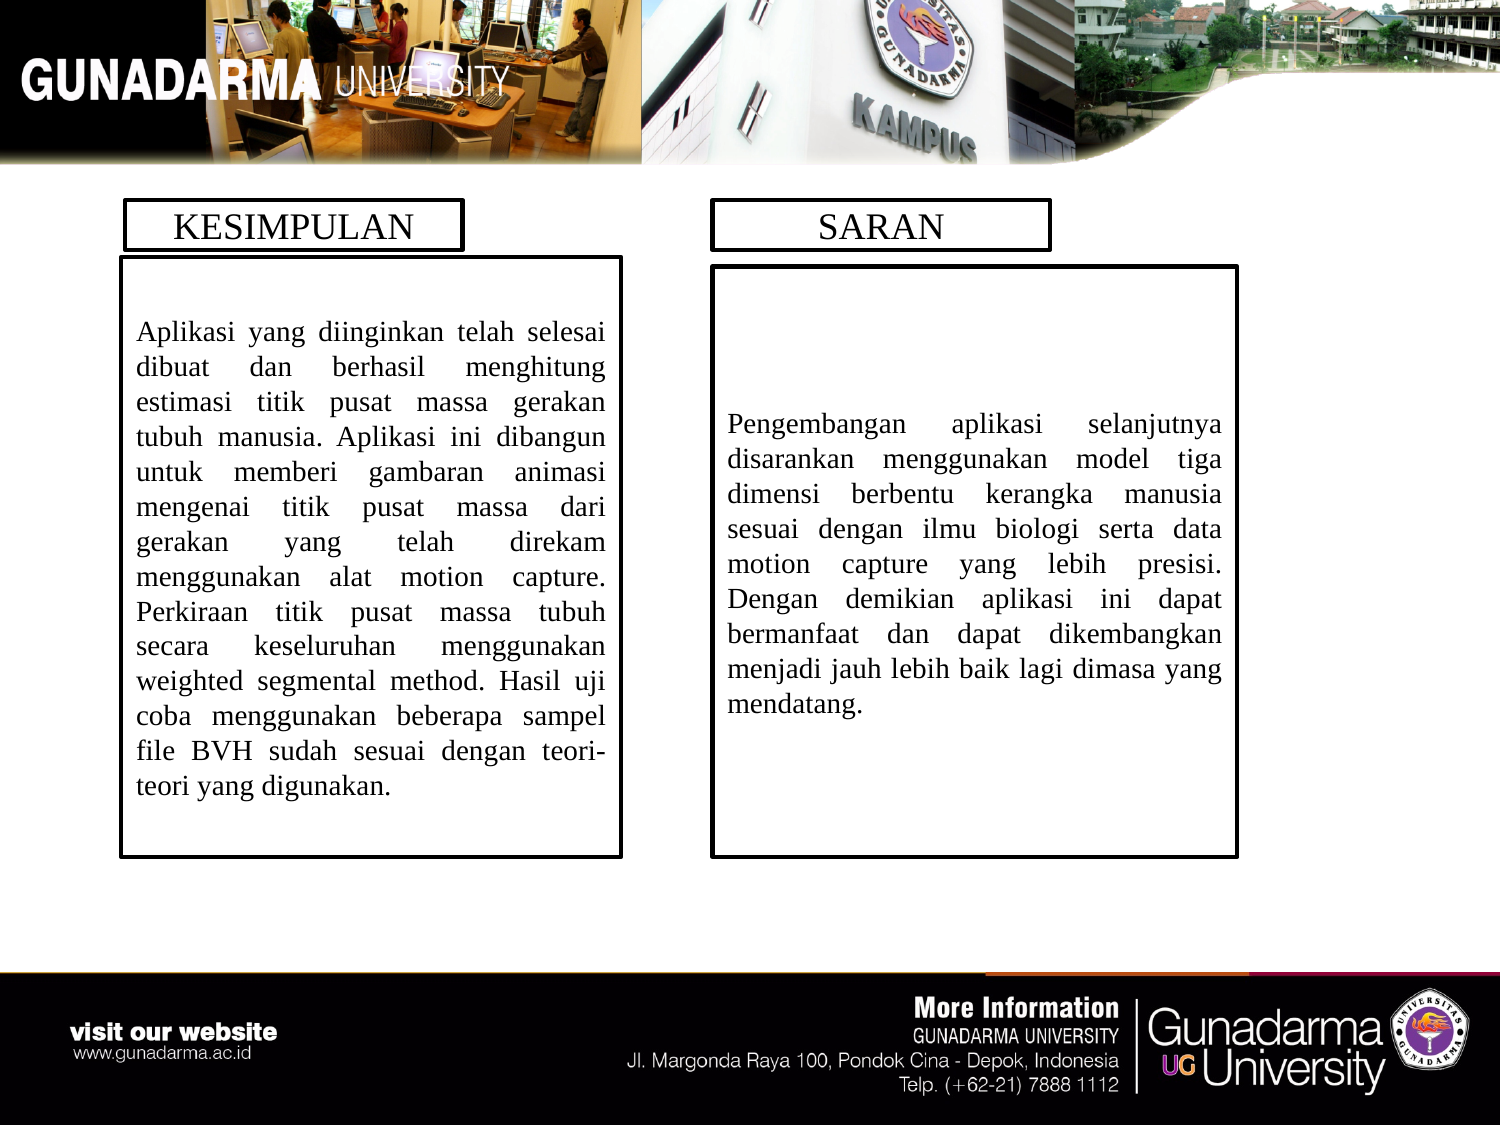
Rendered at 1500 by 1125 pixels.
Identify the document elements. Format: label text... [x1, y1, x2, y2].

text_box KESIMPULAN [123, 198, 465, 252]
text_box Aplikasi yang diinginkan telah selesai dibuat dan berhasil menghitung estimasi titik pusat massa gerakan tubuh manusia. Aplikasi ini dibangun untuk memberi gambaran animasi mengenai titik pusat massa dari gerakan yang telah direkam menggunakan alat motion capture. Perkiraan titik pusat massa tubuh secara keseluruhan menggunakan weighted segmental method. Hasil uji coba menggunakan beberapa sampel file BVH sudah sesuai dengan teori-teori yang digunakan. [119, 255, 623, 859]
picture [0, 0, 1500, 224]
text_box Pengembangan aplikasi selanjutnya disarankan menggunakan model tiga dimensi berbentu kerangka manusia sesuai dengan ilmu biologi serta data motion capture yang lebih presisi. Dengan demikian aplikasi ini dapat bermanfaat dan dapat dikembangkan menjadi jauh lebih baik lagi dimasa yang mendatang. [710, 264, 1239, 859]
picture [0, 972, 1500, 1125]
text_box SARAN [710, 198, 1052, 252]
